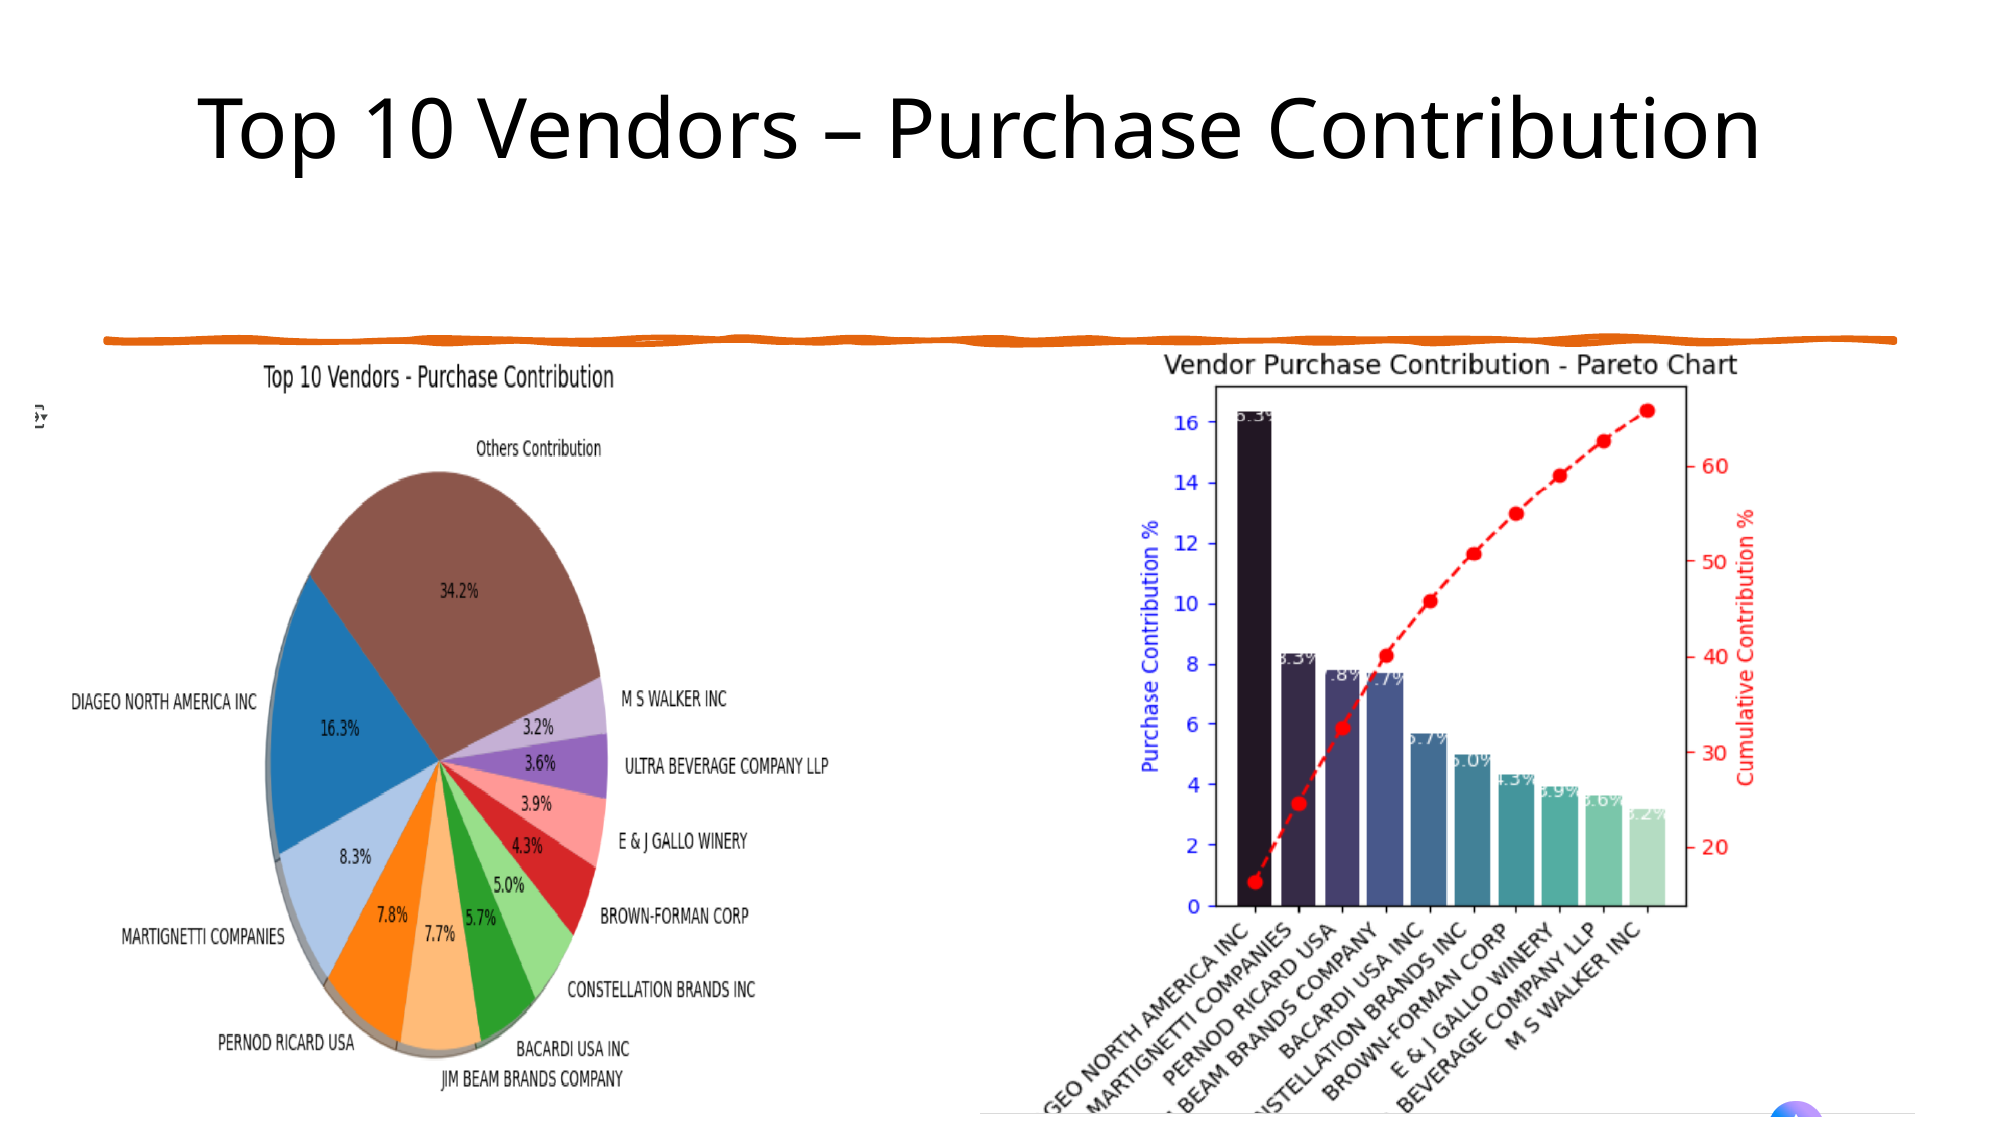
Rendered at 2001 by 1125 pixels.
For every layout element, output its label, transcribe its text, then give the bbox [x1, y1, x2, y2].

picture [980, 351, 1915, 1117]
title Top 10 Vendors – Purchase Contribution [118, 16, 1843, 235]
picture [34, 360, 840, 1109]
